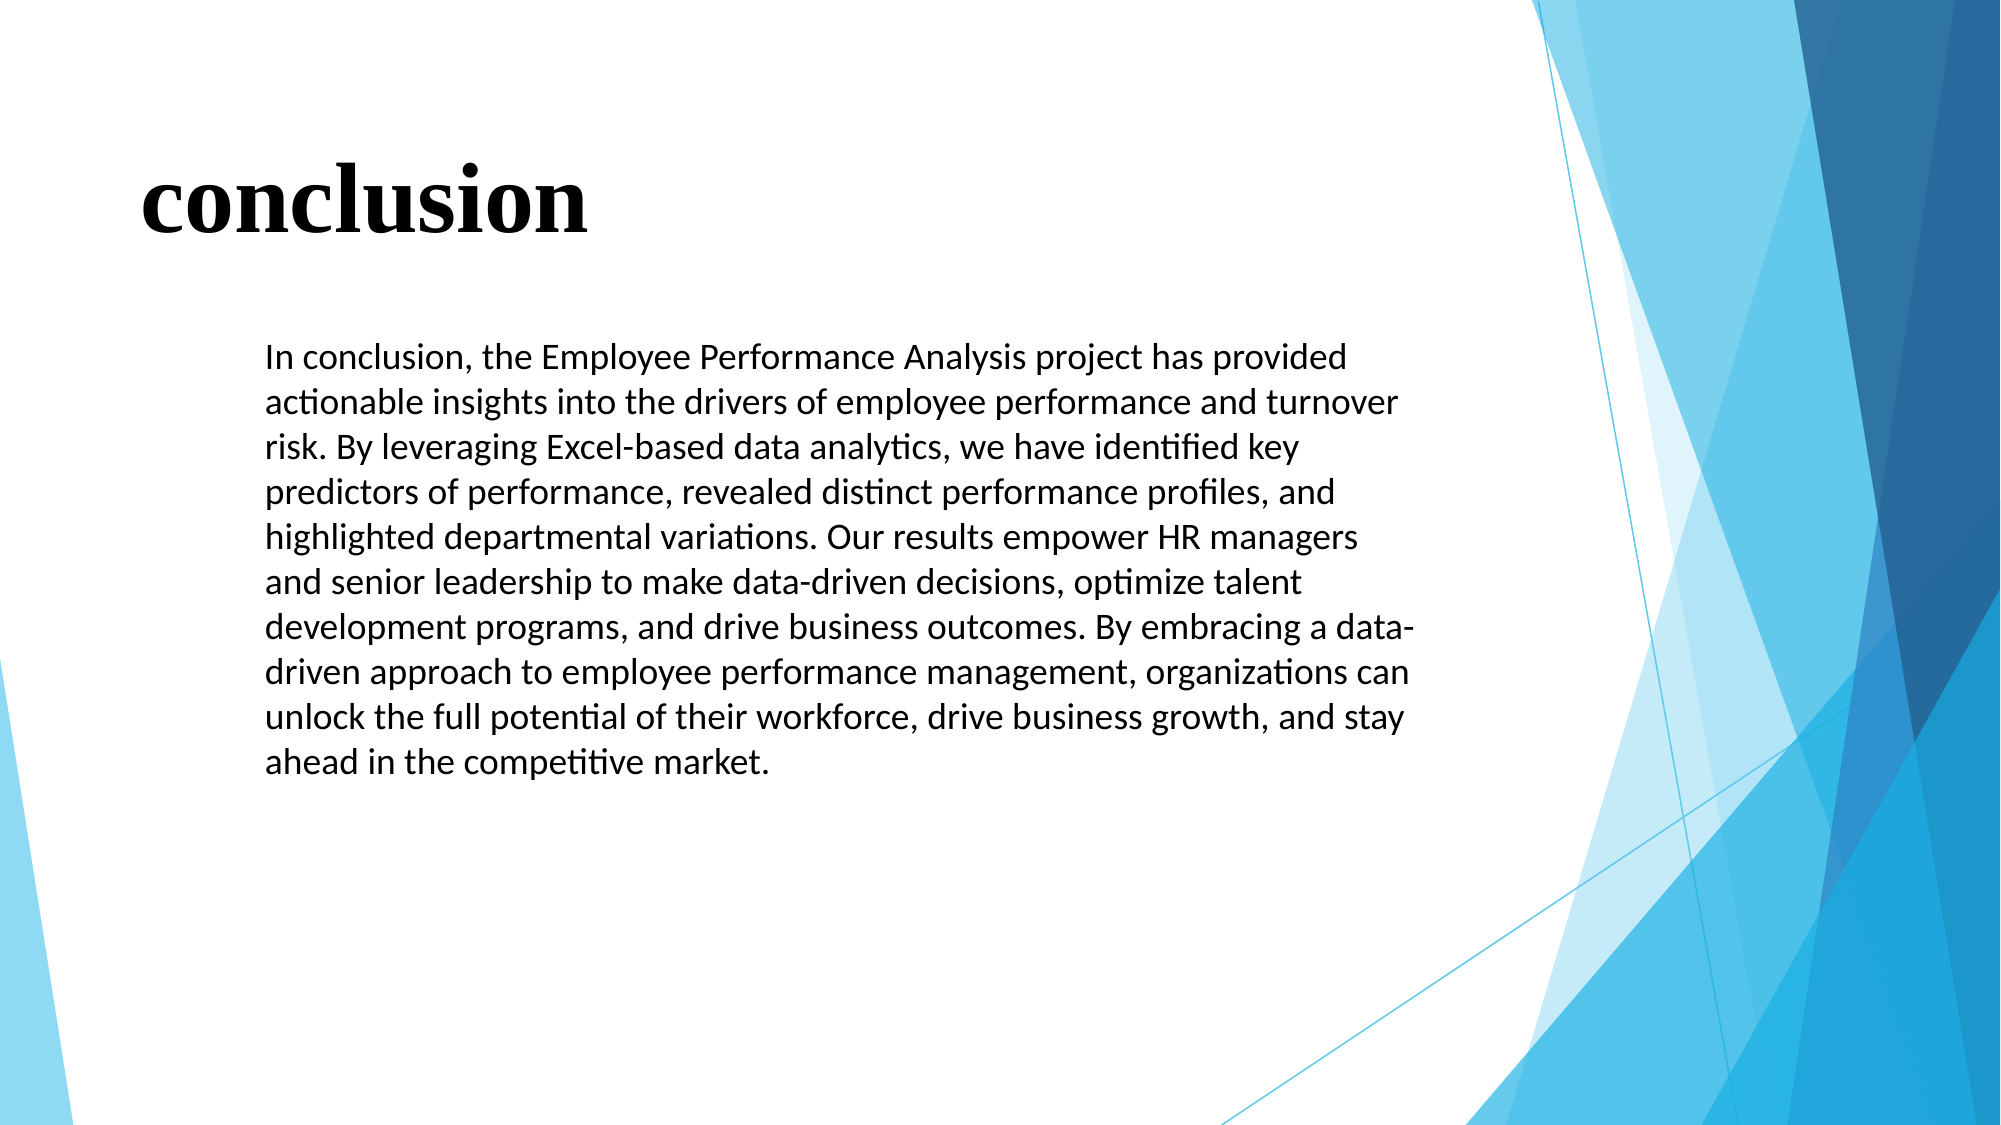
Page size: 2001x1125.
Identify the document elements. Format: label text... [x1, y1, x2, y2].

title conclusion [124, 124, 1878, 250]
text_box In conclusion, the Employee Performance Analysis project has provided actionable insights into the drivers of employee performance and turnover risk. By leveraging Excel-based data analytics, we have identified key predictors of performance, revealed distinct performance profiles, and highlighted departmental variations. Our results empower HR managers and senior leadership to make data-driven decisions, optimize talent development programs, and drive business outcomes. By embracing a data-driven approach to employee performance management, organizations can unlock the full potential of their workforce, drive business growth, and stay ahead in the competitive market. [249, 324, 1438, 790]
